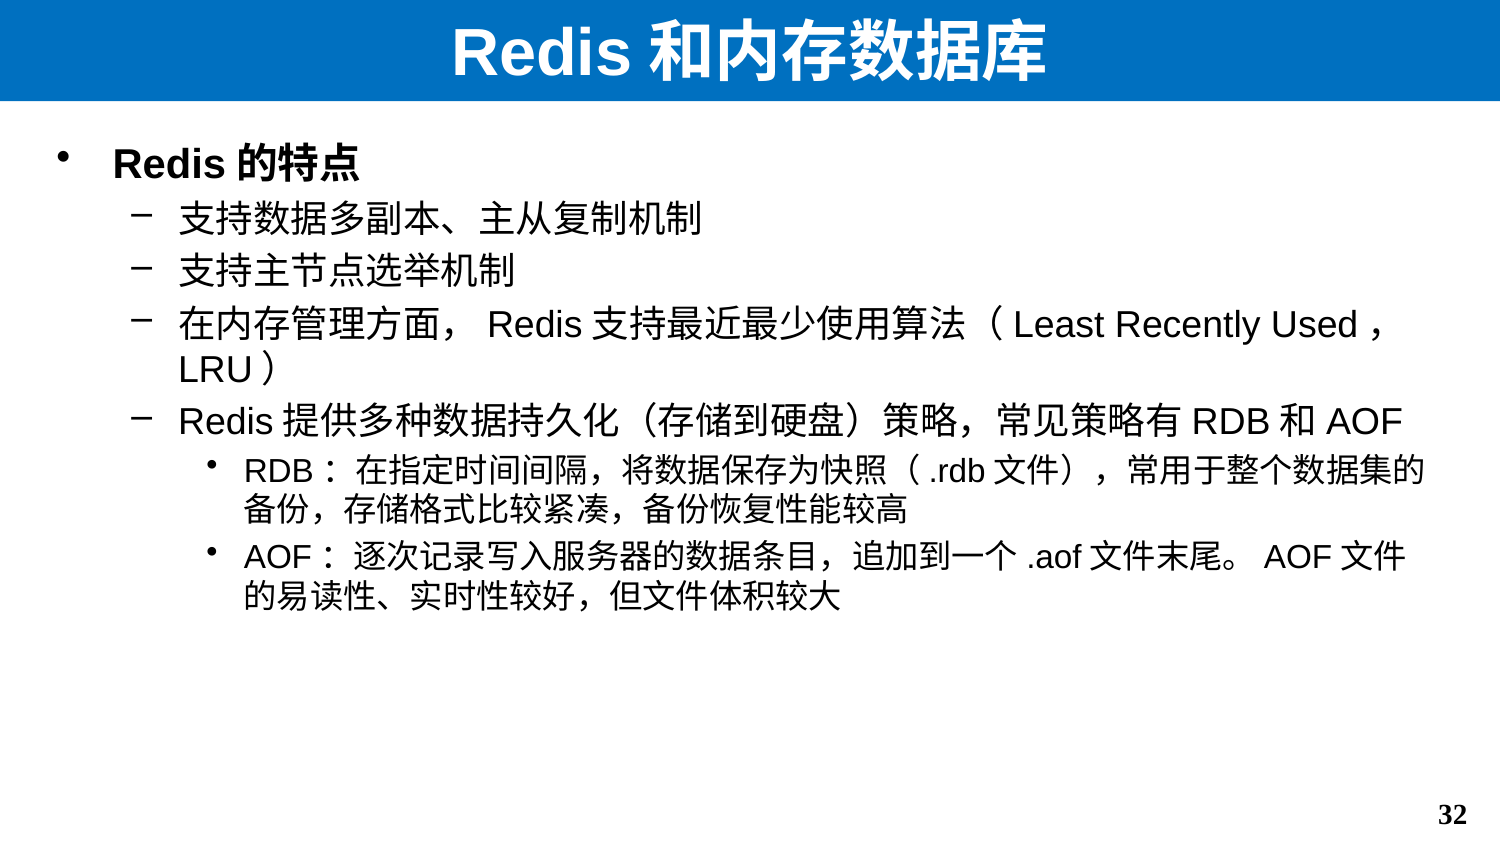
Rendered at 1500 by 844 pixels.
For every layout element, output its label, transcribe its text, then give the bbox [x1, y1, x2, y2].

list Redis的特点 支持数据多副本、主从复制机制 支持主节点选举机制 在内存管理方面，Redis支持最近最少使用算法（Least Recently Used，LRU） Redis提供多种数据持久化（存储到硬盘）策略，常见策略有RDB和AOF RDB：在指定时间间隔，将数据保存为快照（.rdb文件），常用于整个数据集的备份，存储格式比较紧凑，备份恢复性能较高 AOF：逐次记录写入服务器的数据条目，追加到一个.aof文件末尾。AOF文件的易读性、实时性较好，但文件体积较大 [41, 129, 1447, 754]
title Redis和内存数据库 [0, 0, 1500, 102]
